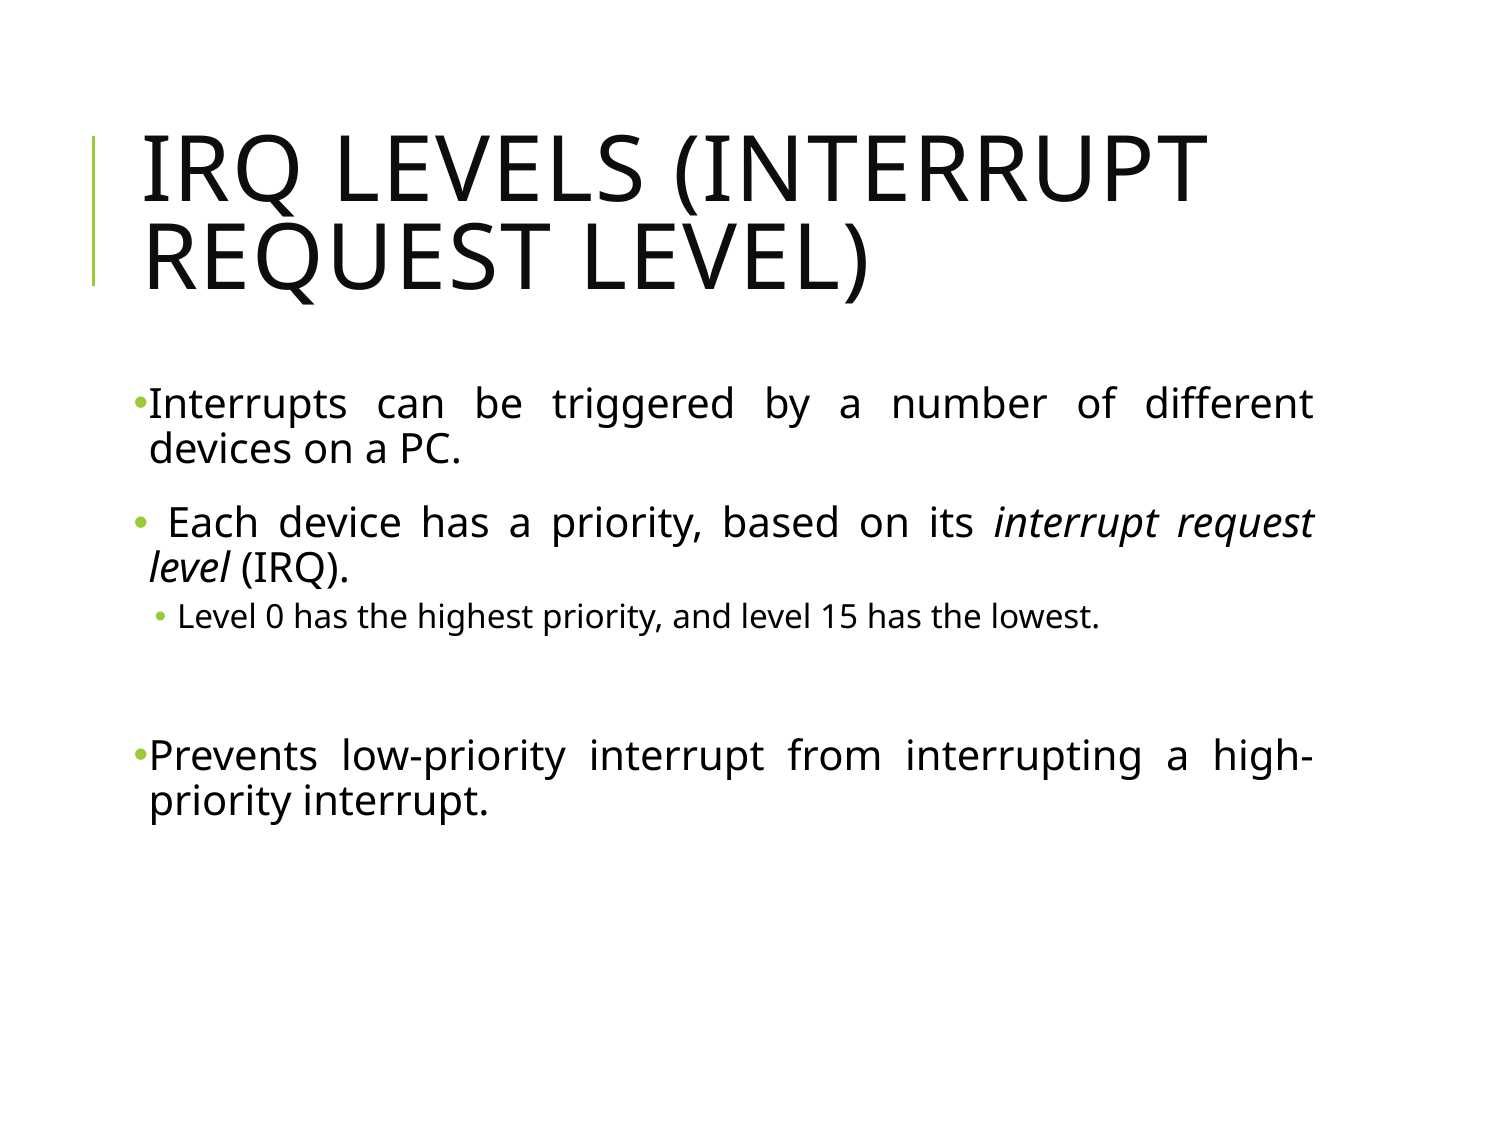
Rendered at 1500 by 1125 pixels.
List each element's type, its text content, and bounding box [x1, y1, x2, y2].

list Interrupts can be triggered by a number of different devices on a PC. Each device has a priority, based on its interrupt request level (IRQ). Level 0 has the highest priority, and level 15 has the lowest. Prevents low-priority interrupt from interrupting a high-priority interrupt. [126, 375, 1322, 1035]
title IRQ Levels (interrupt request level) [126, 96, 1322, 342]
